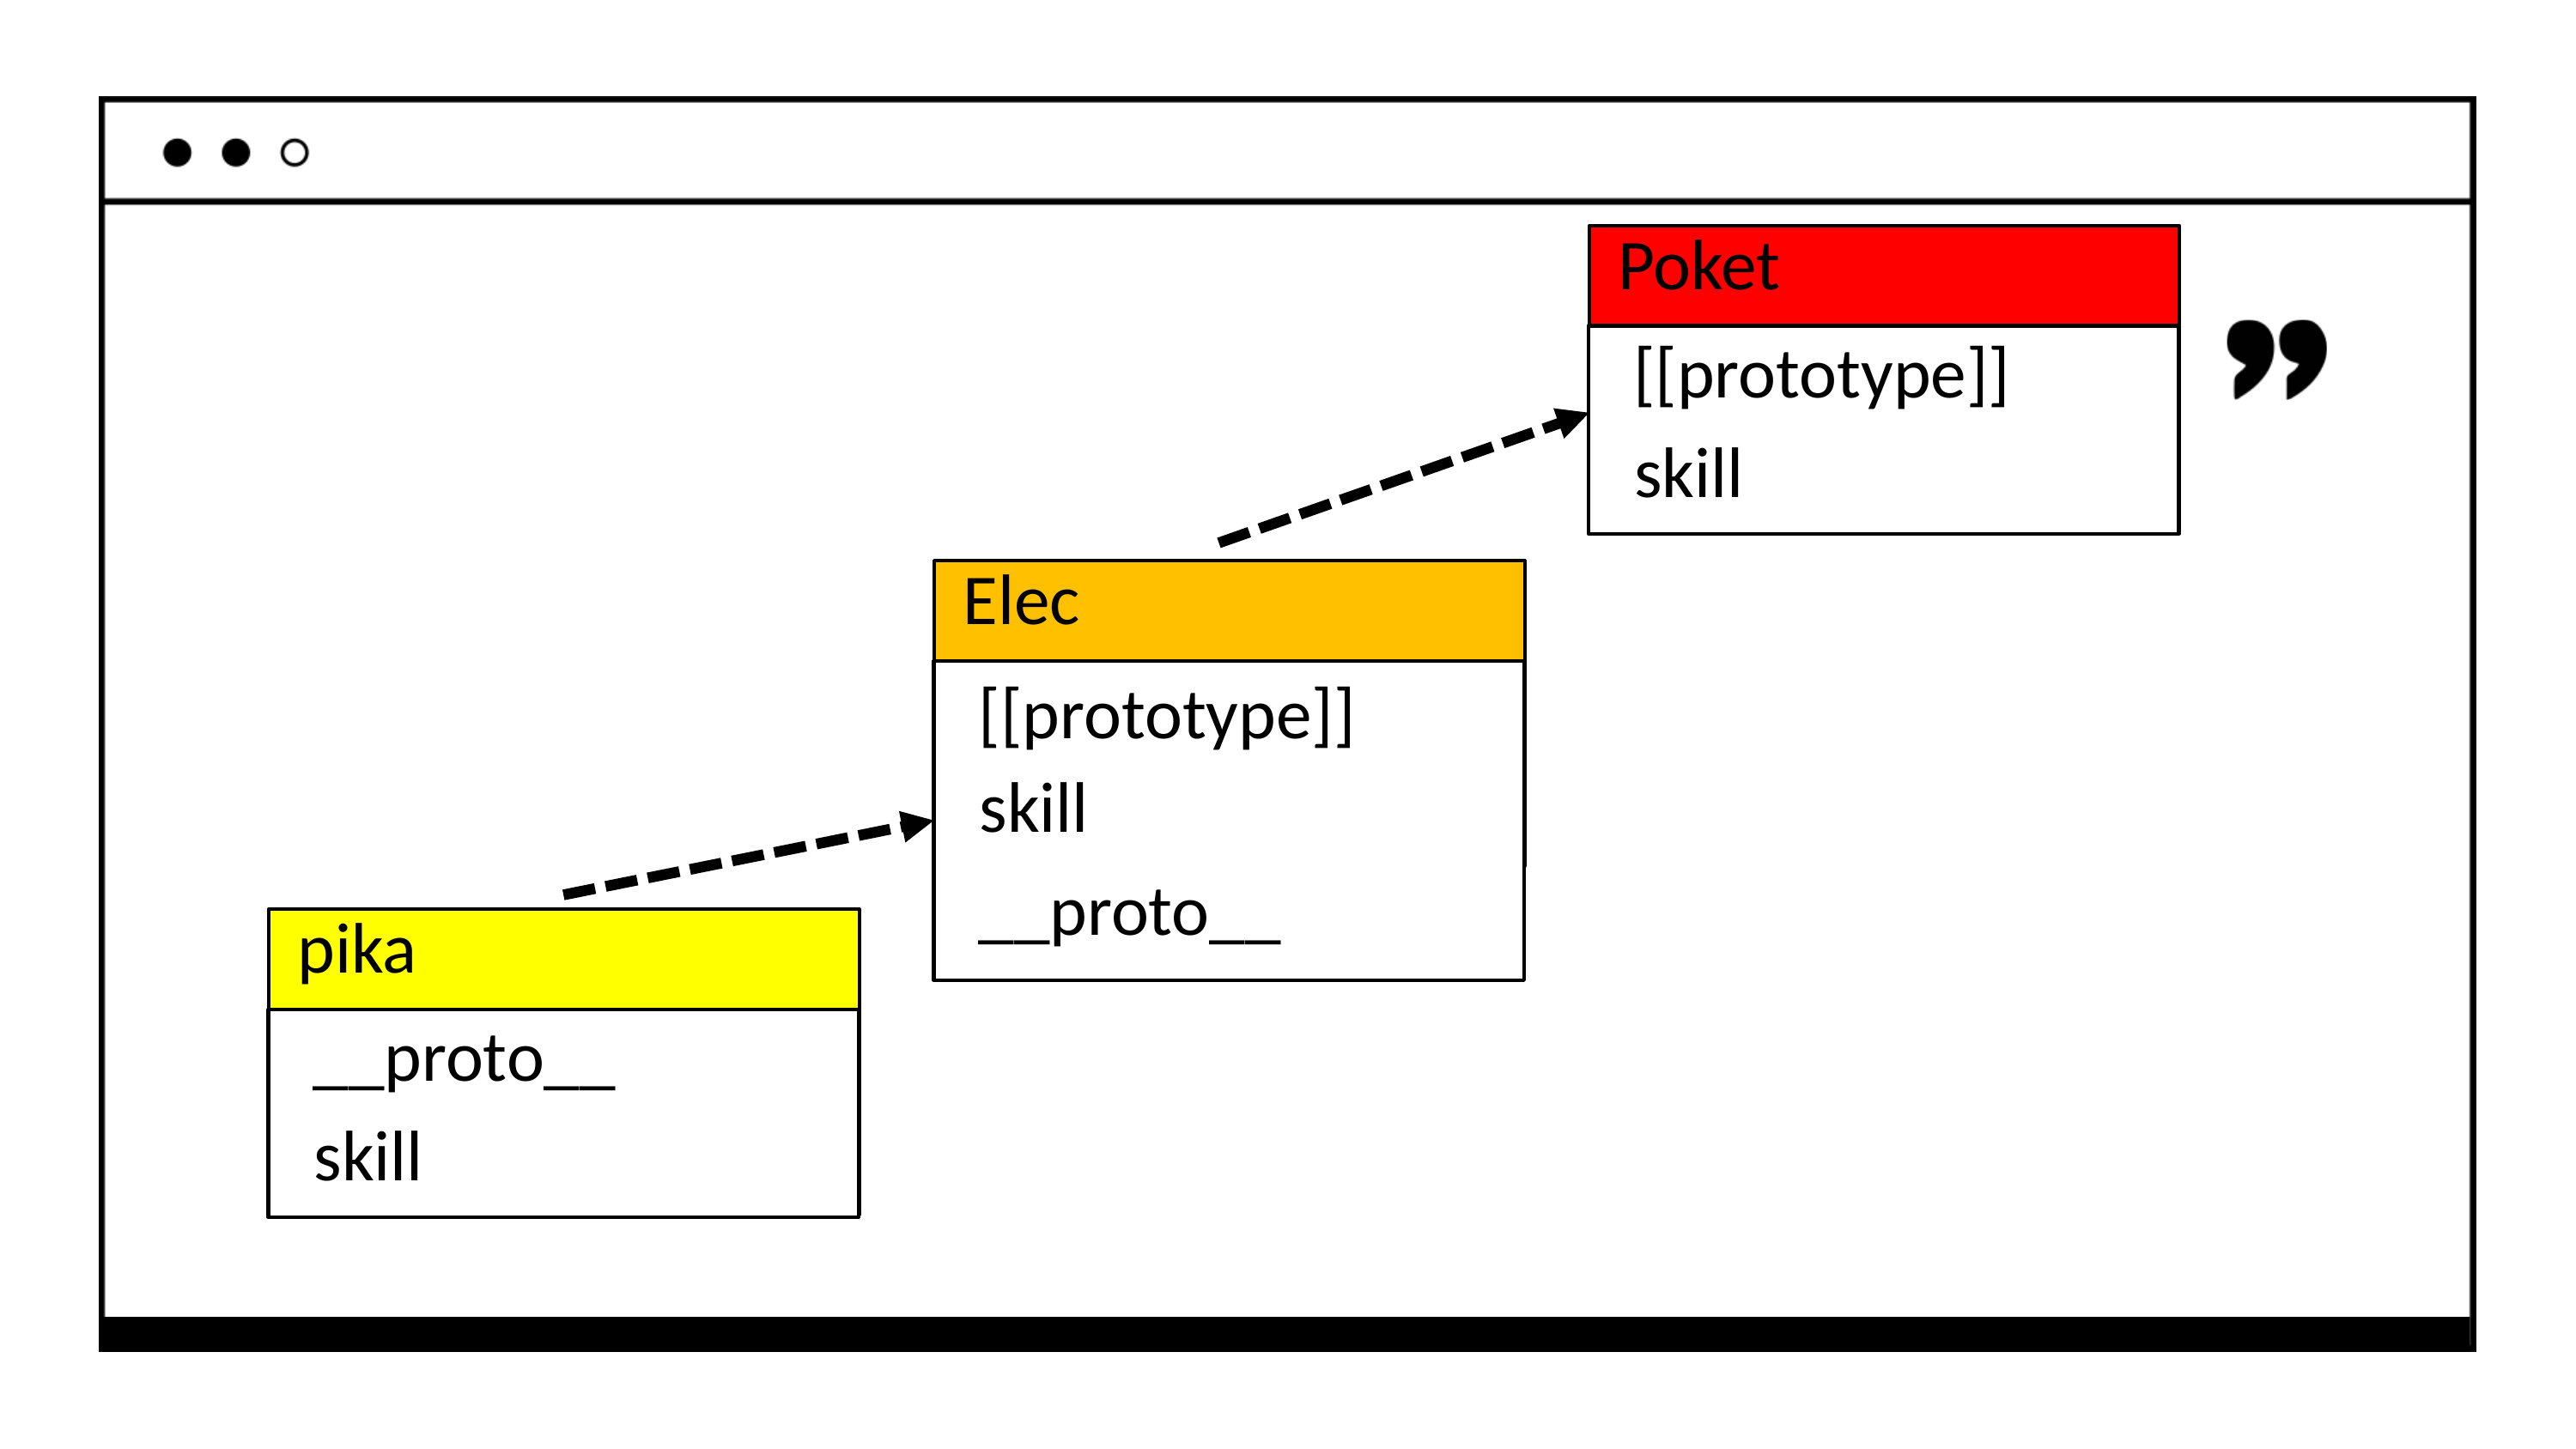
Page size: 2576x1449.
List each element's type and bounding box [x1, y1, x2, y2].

text_box [99, 96, 2477, 1319]
text_box [2227, 319, 2327, 400]
text_box [102, 1316, 2471, 1352]
text_box [563, 820, 934, 895]
text_box [1218, 412, 1589, 543]
